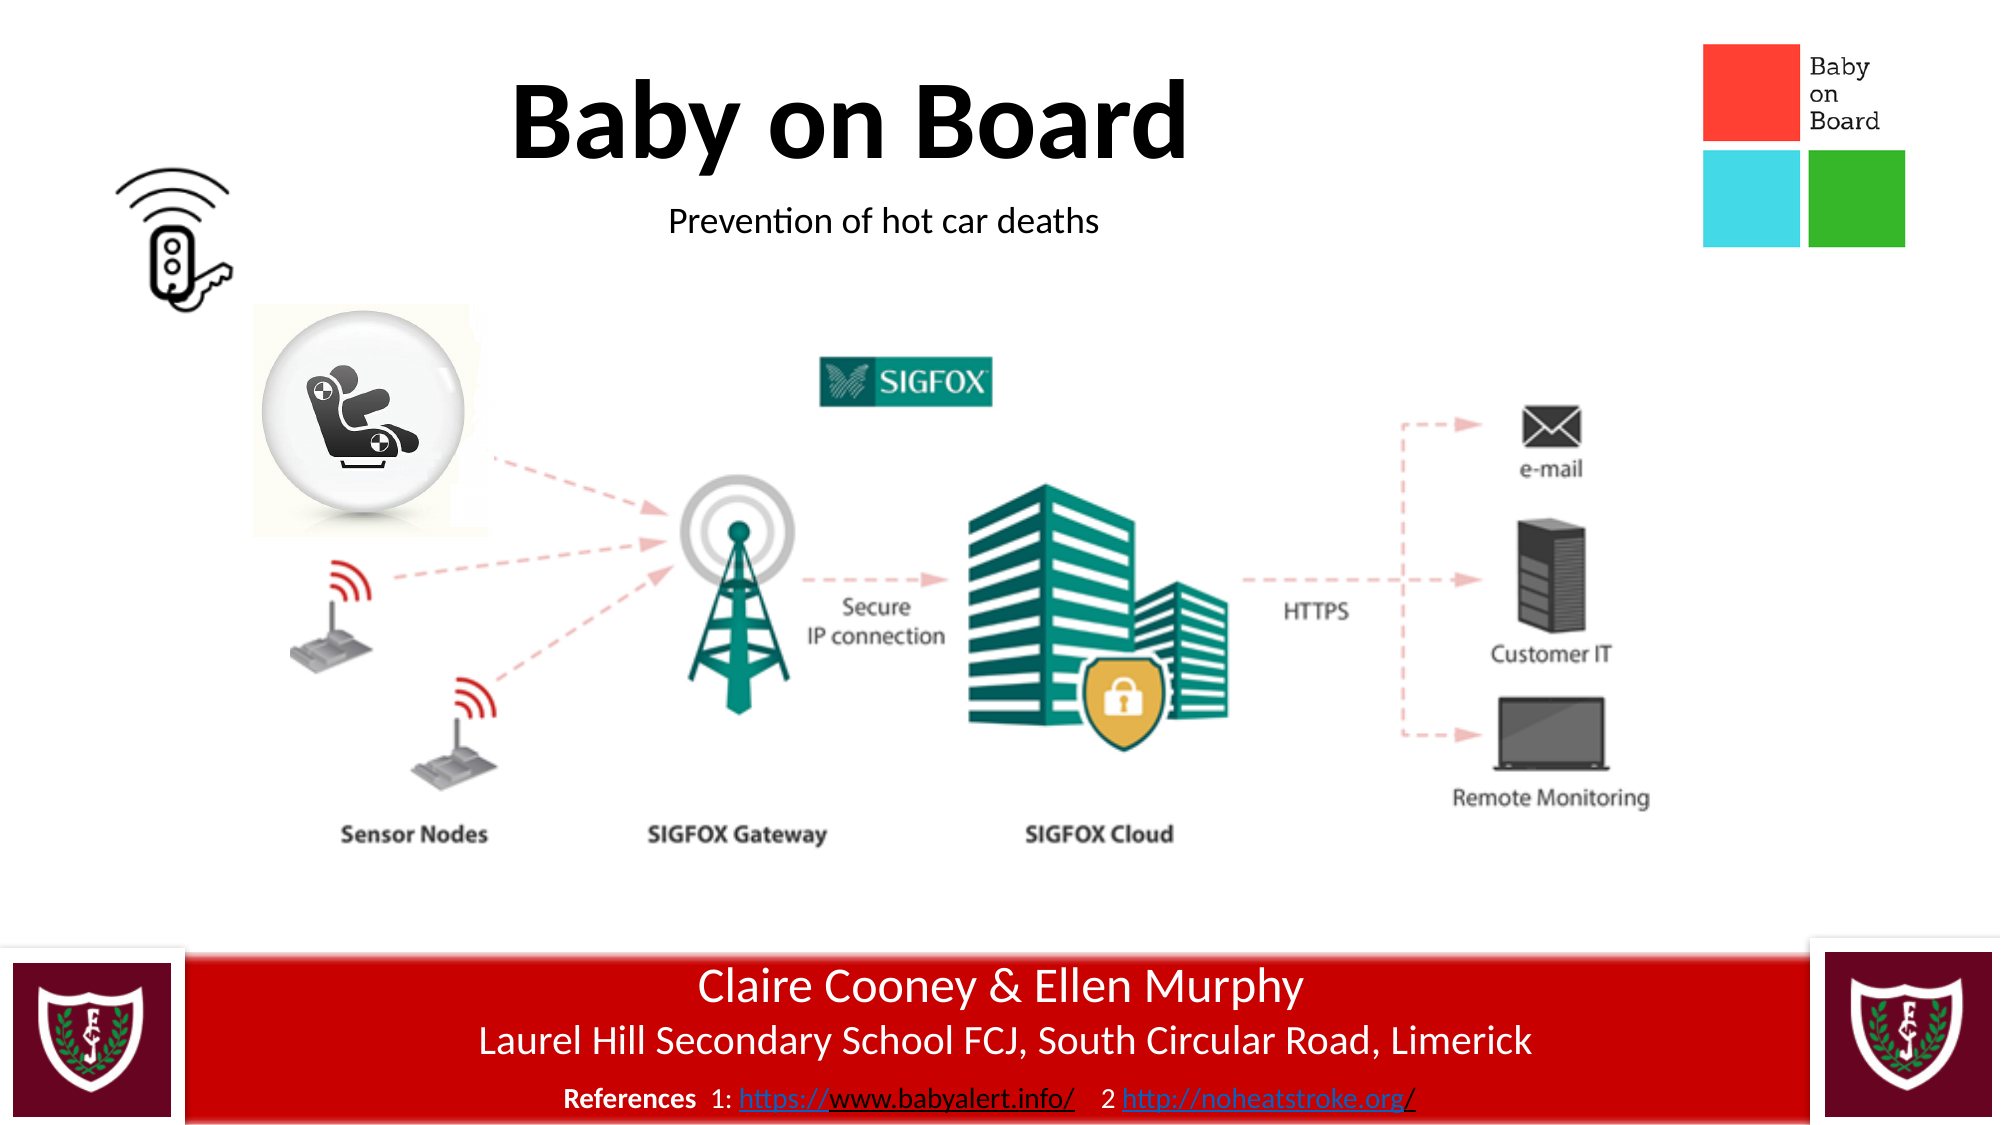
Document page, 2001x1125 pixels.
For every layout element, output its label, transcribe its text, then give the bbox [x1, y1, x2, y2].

text_box Baby on Board [495, 38, 1418, 188]
picture [13, 962, 171, 1118]
picture [1693, 34, 1909, 250]
picture [1824, 952, 1993, 1118]
text_box References 1: https://www.babyalert.info/ 2 http://noheatstroke.org/ [563, 1079, 1805, 1125]
text_box Prevention of hot car deaths [653, 188, 1156, 249]
text_box Claire Cooney & Ellen Murphy Laurel Hill Secondary School FCJ, South Circular Road, Limerick [191, 964, 1805, 1119]
picture [54, 122, 1664, 977]
